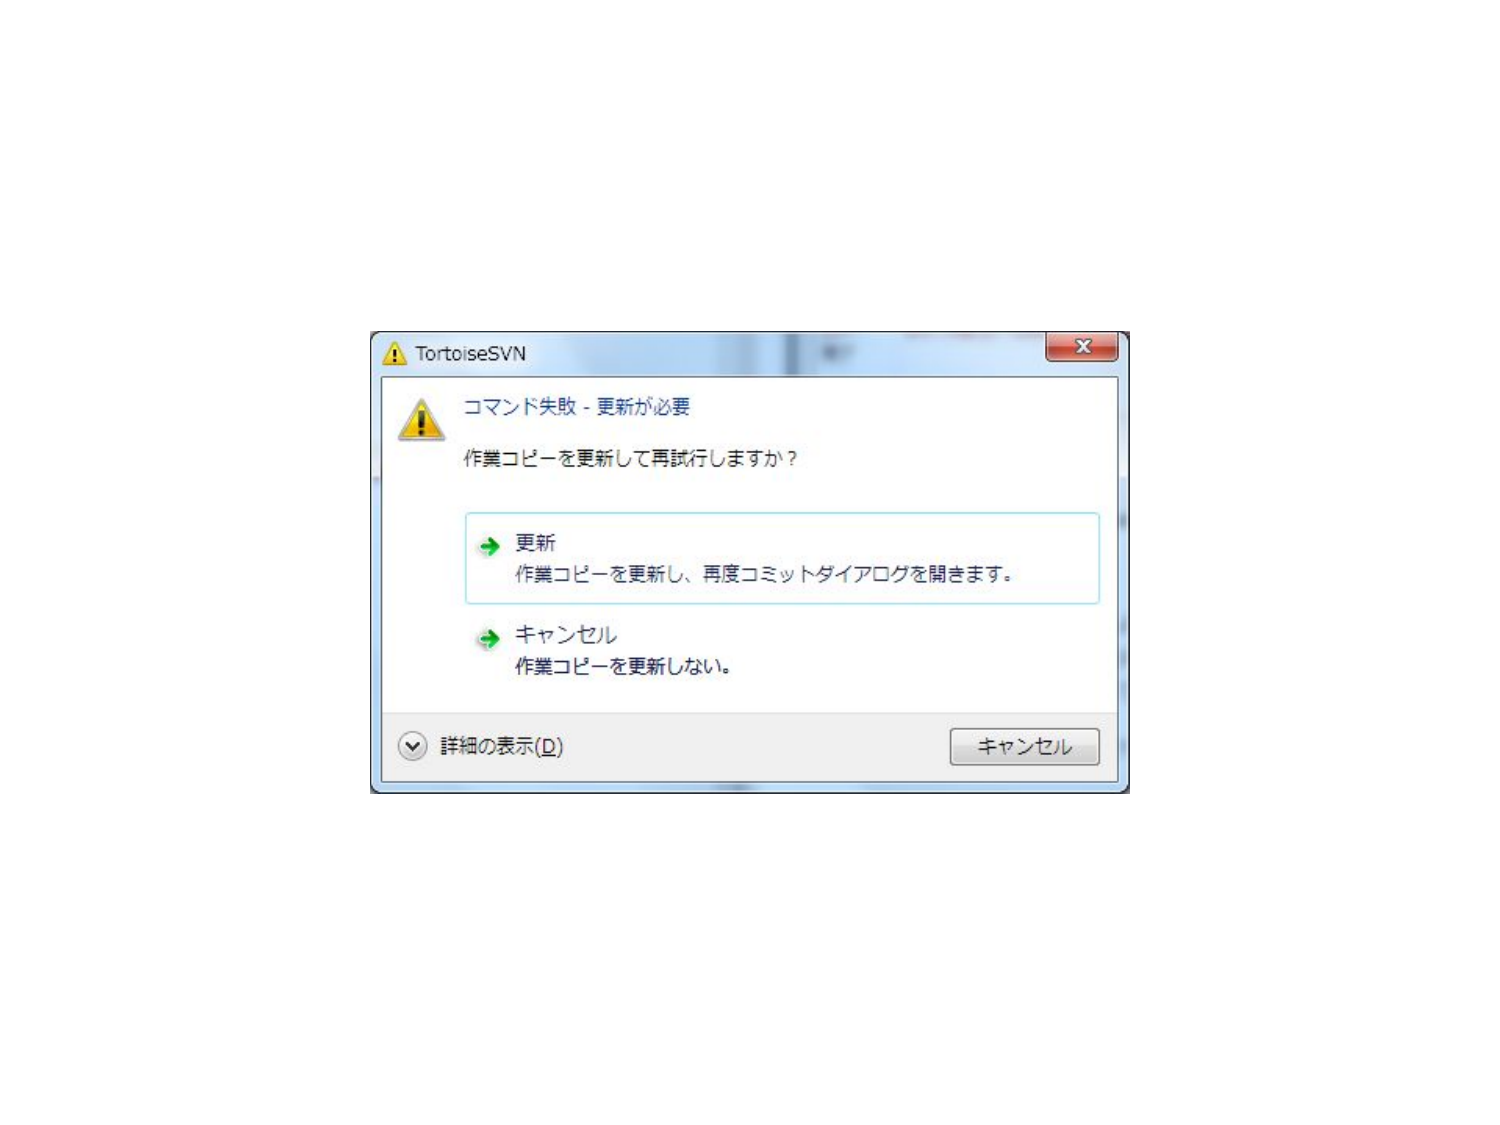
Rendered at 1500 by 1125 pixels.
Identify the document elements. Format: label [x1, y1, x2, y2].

picture [370, 331, 1130, 794]
